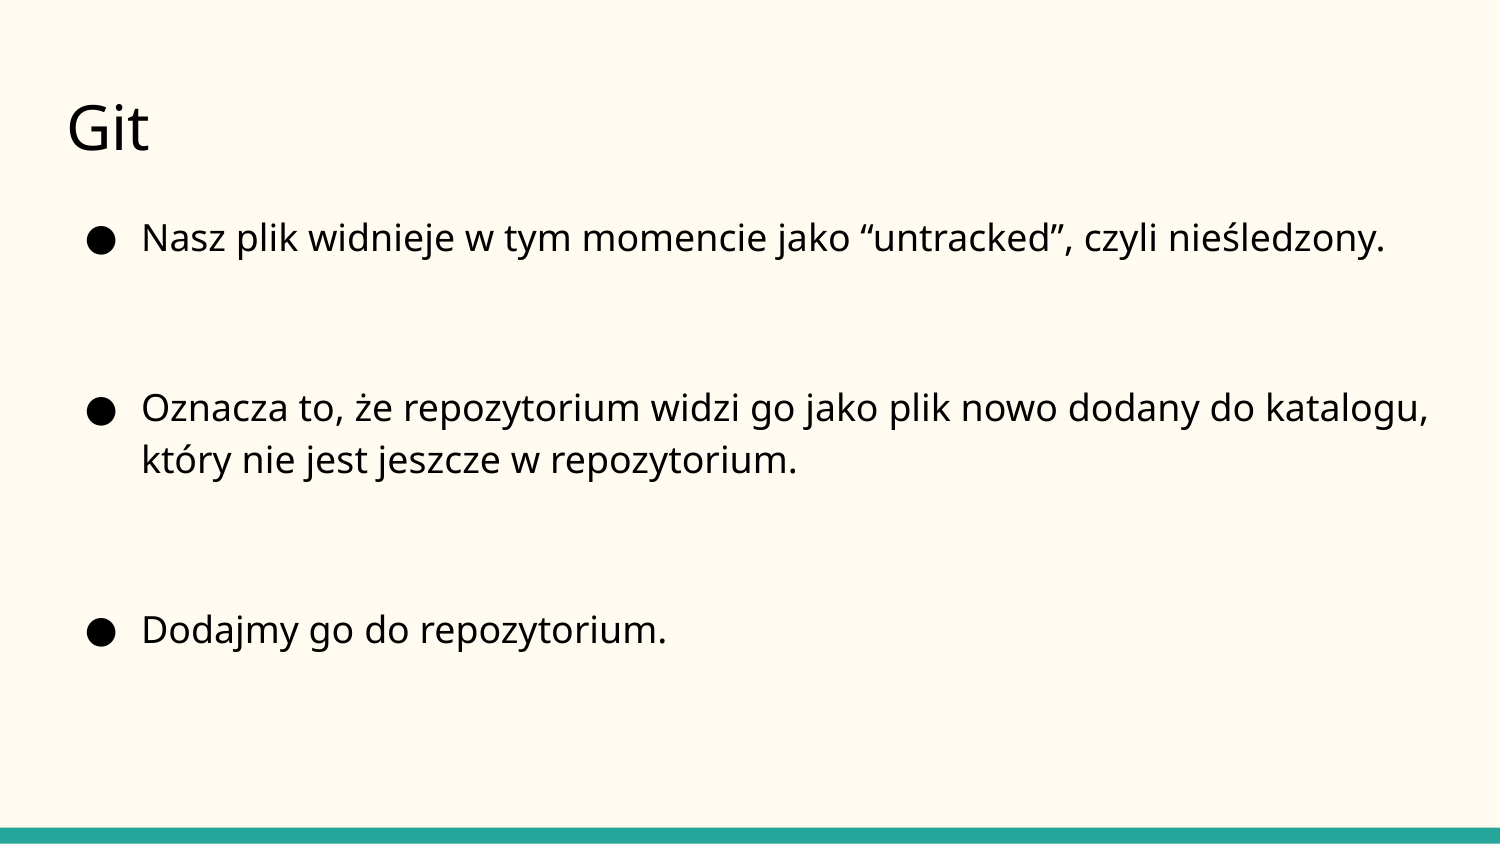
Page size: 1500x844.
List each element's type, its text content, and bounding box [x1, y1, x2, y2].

list Nasz plik widnieje w tym momencie jako “untracked”, czyli nieśledzony. Oznacza to, że repozytorium widzi go jako plik nowo dodany do katalogu, który nie jest jeszcze w repozytorium. Dodajmy go do repozytorium. [51, 192, 1449, 750]
title Git [51, 72, 1449, 174]
